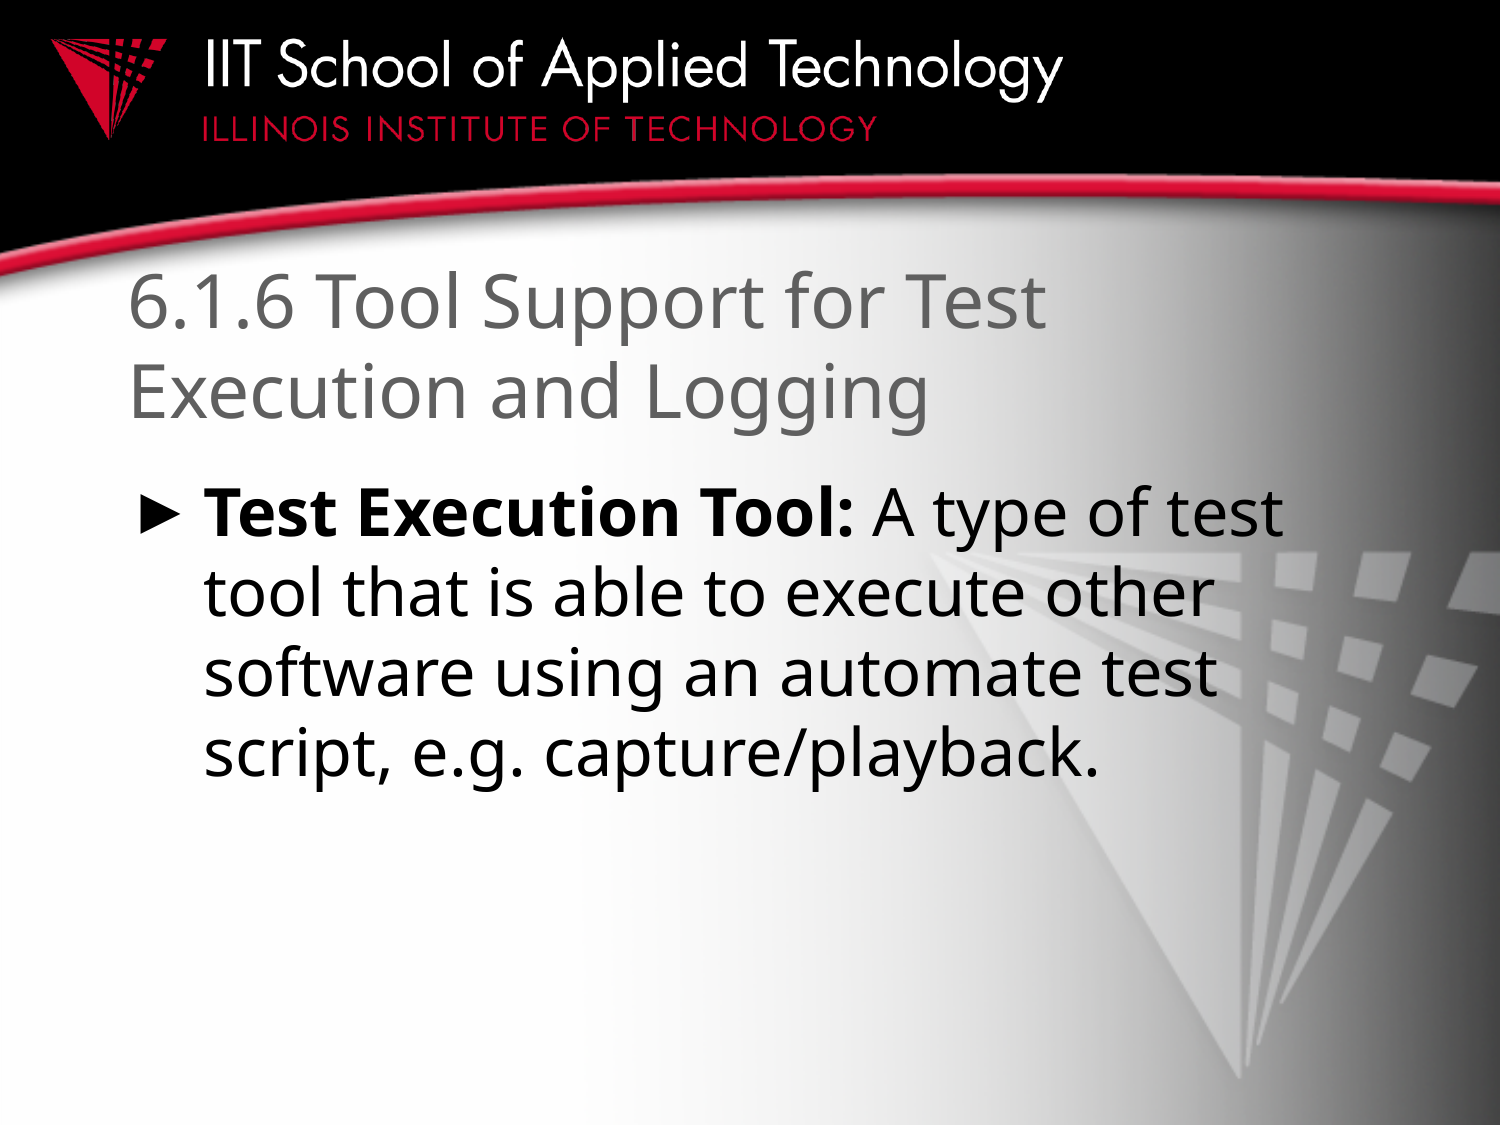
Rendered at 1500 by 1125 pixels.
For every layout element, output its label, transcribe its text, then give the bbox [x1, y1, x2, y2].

list Test Execution Tool: A type of test tool that is able to execute other software using an automate test script, e.g. capture/playback. [112, 462, 1388, 1063]
title 6.1.6 Tool Support for Test Execution and Logging [112, 249, 1388, 438]
picture [0, 0, 1500, 1125]
